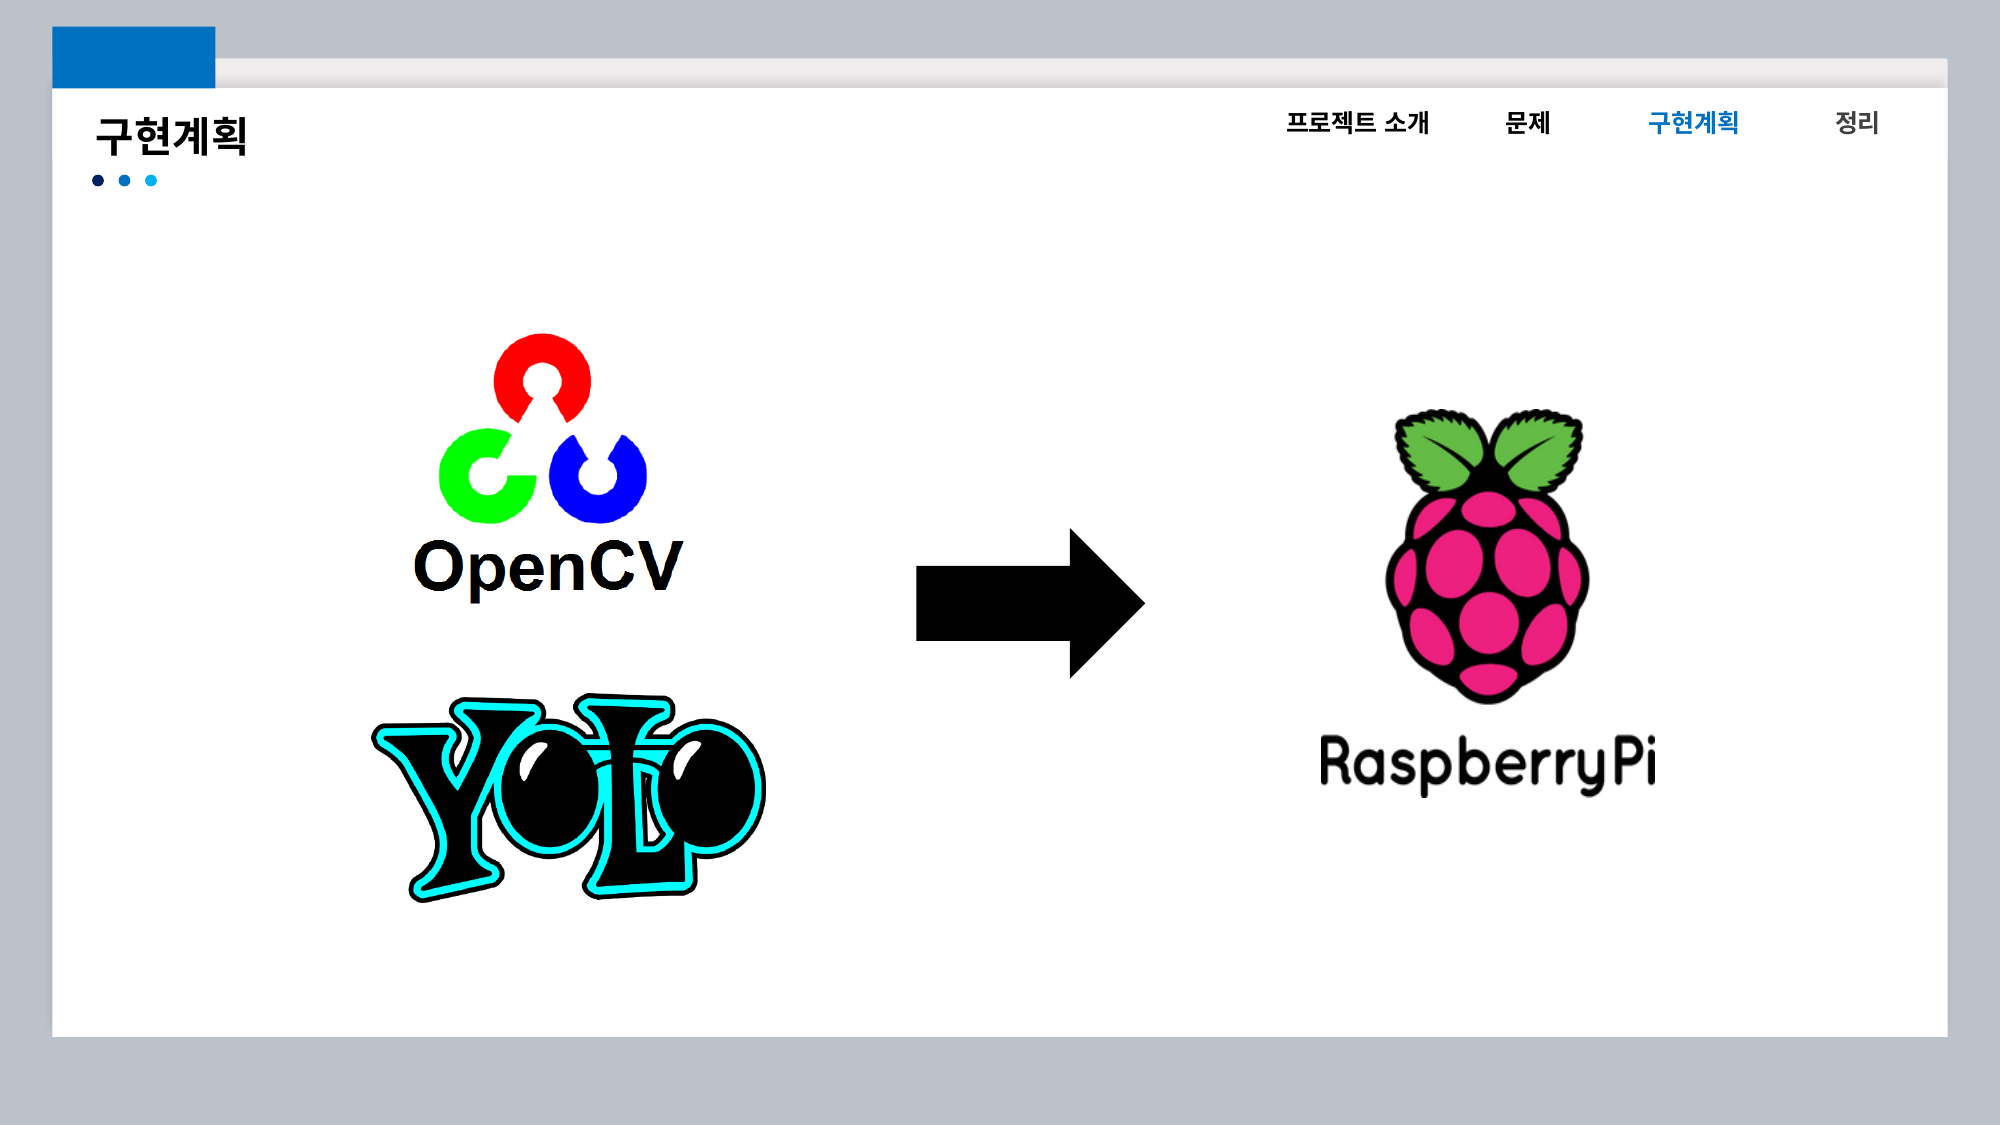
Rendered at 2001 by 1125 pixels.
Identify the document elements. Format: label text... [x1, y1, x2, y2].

text_box 구현계획 [81, 103, 265, 169]
picture [371, 306, 740, 625]
text_box [90, 173, 105, 188]
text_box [1263, 100, 1899, 146]
picture [1321, 409, 1655, 798]
text_box [143, 173, 158, 188]
text_box [916, 527, 1146, 679]
picture [371, 693, 766, 903]
text_box [51, 26, 217, 89]
text_box [117, 173, 132, 188]
